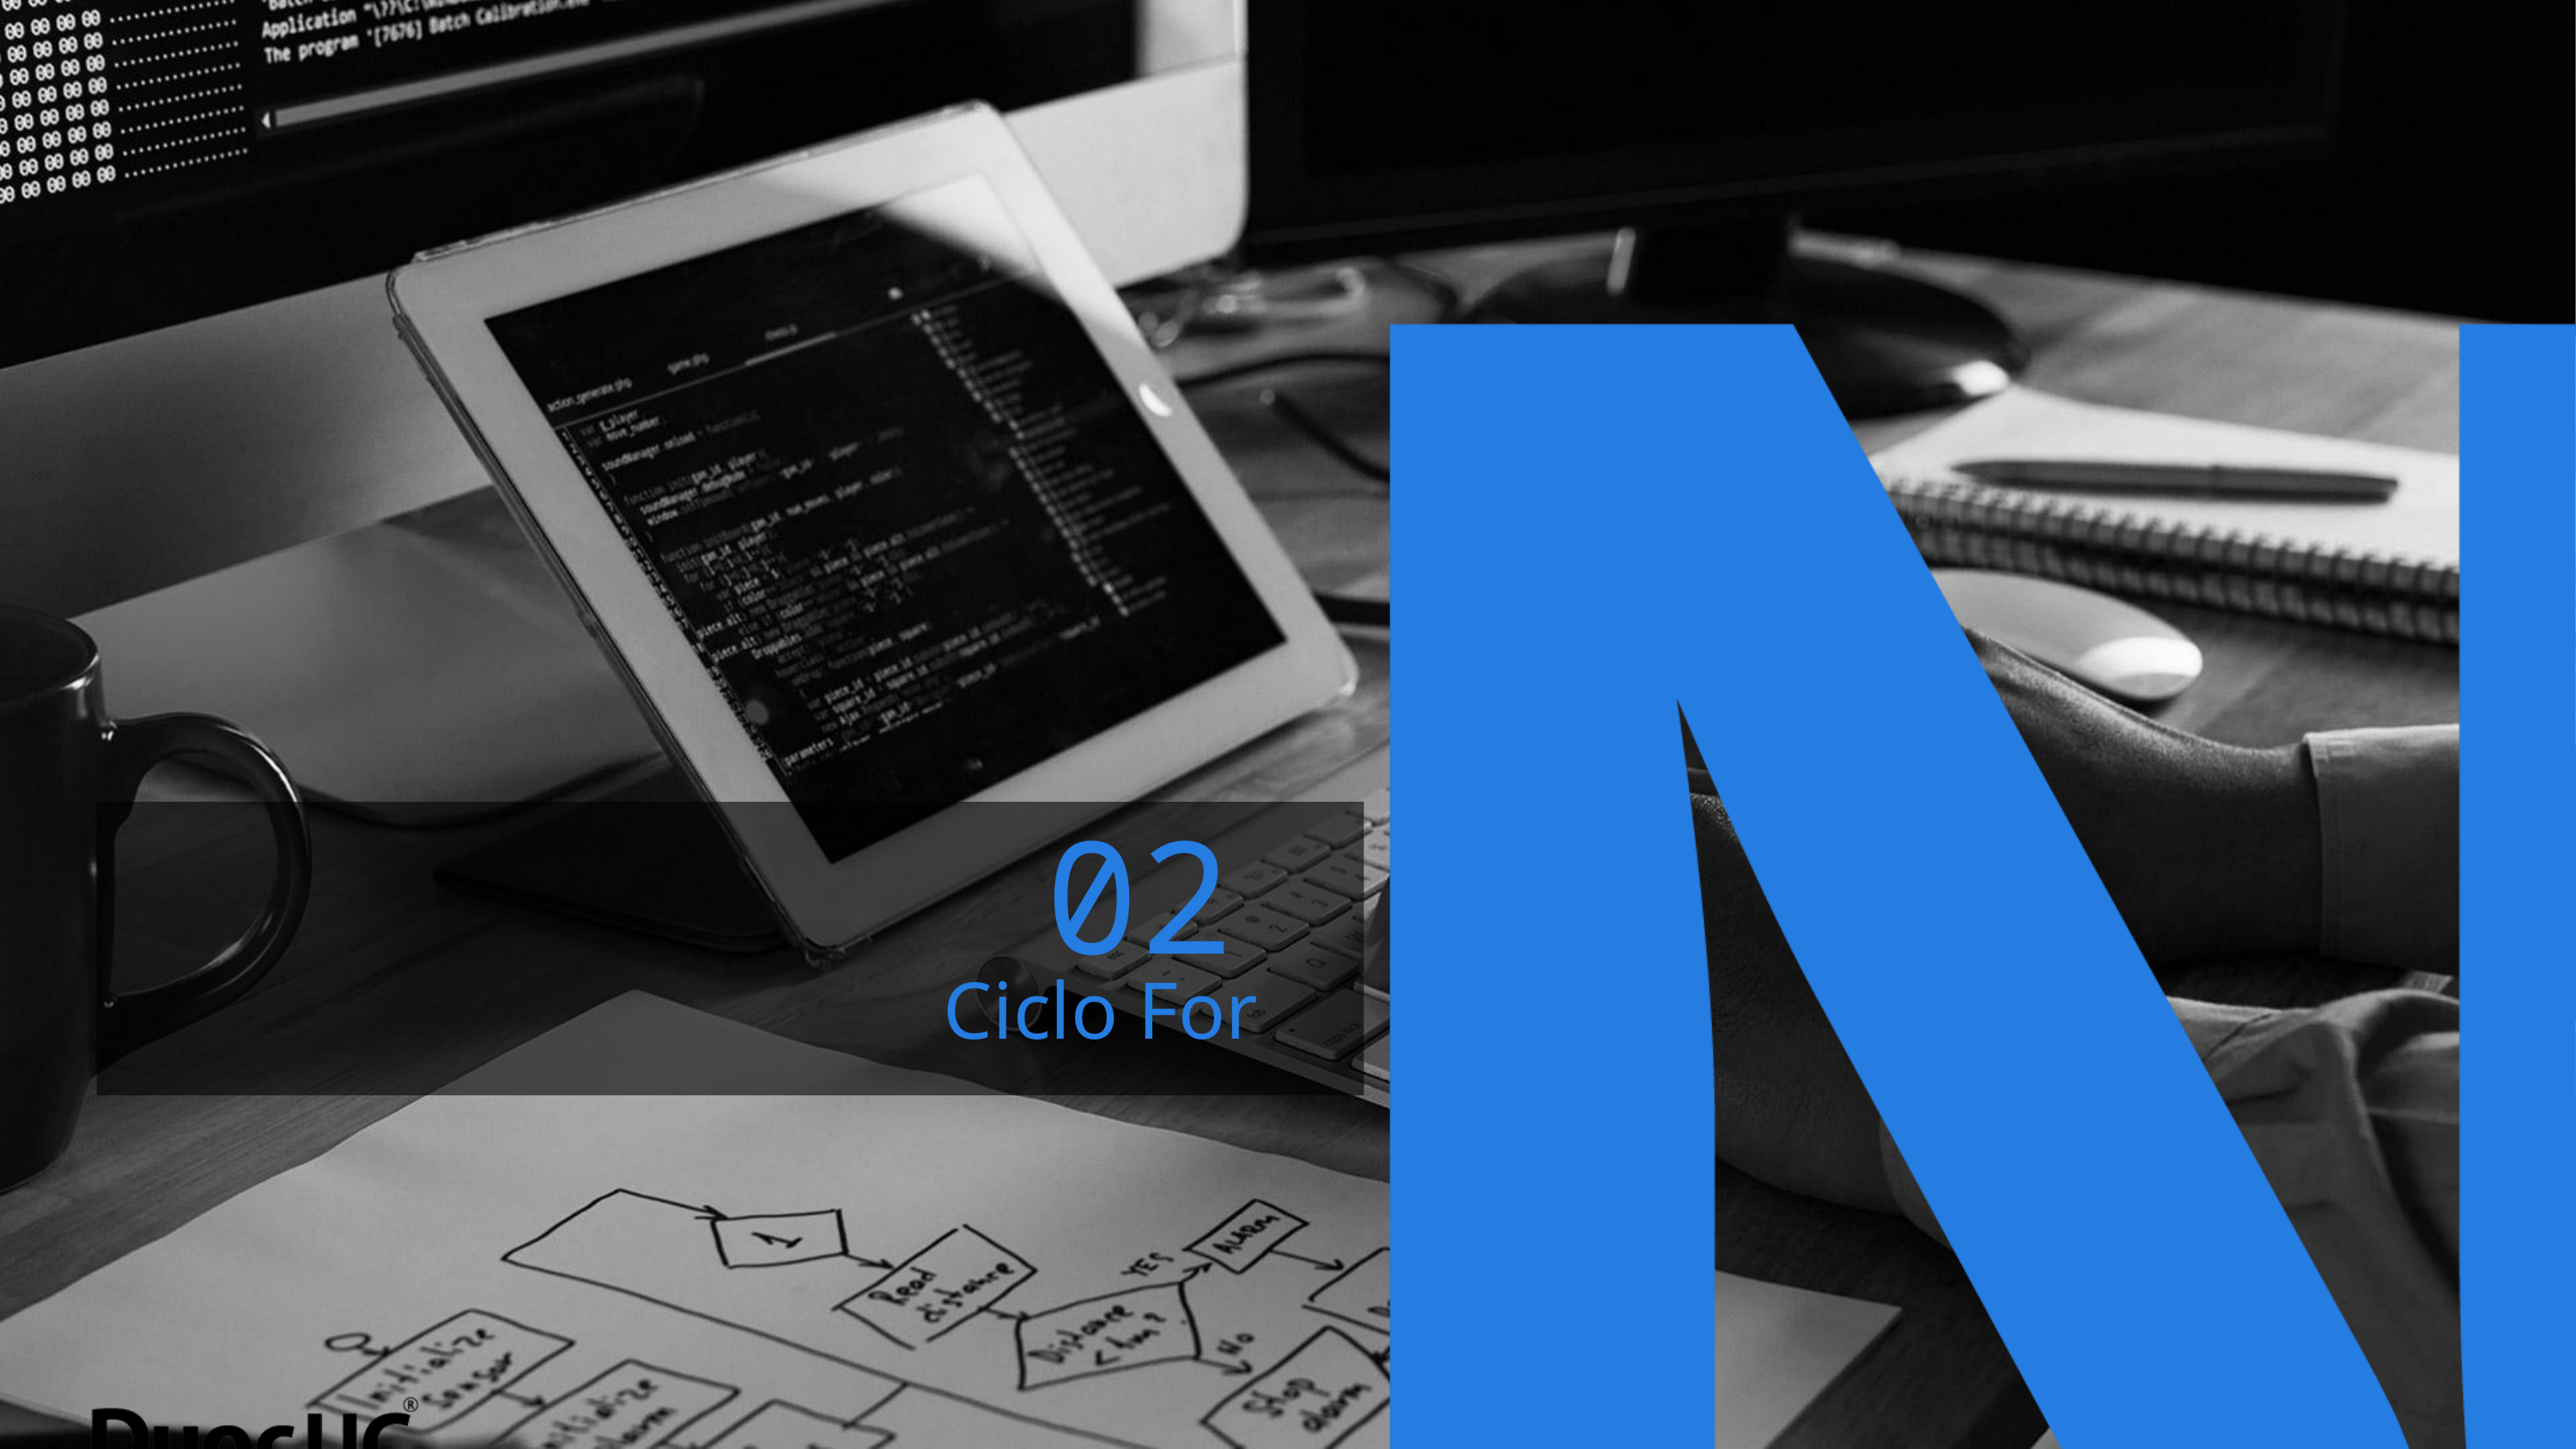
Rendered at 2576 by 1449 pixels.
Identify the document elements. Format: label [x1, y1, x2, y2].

text_box [0, 0, 2576, 100]
text_box [0, 101, 2576, 1449]
